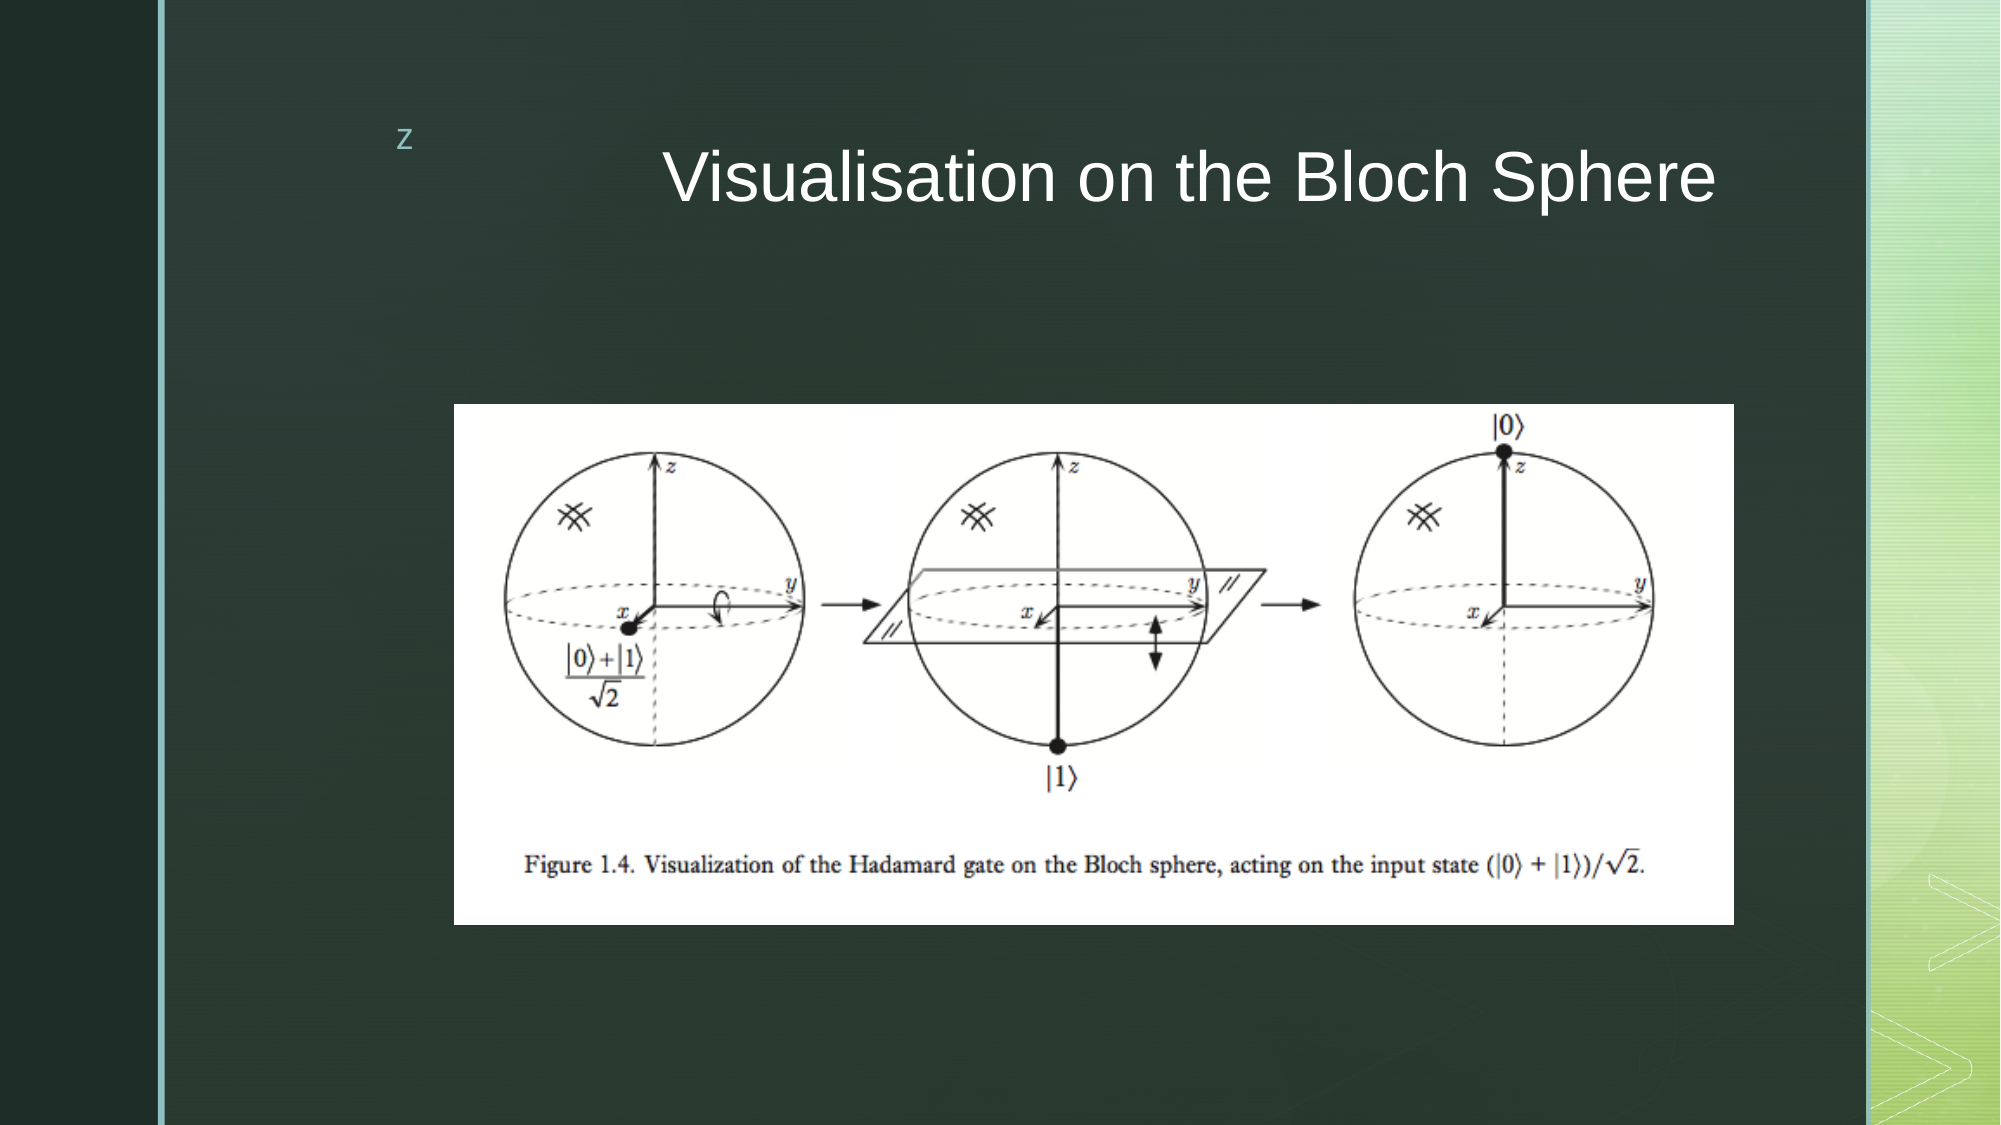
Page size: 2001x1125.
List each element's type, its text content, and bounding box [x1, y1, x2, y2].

title Visualisation on the Bloch Sphere [428, 132, 1734, 310]
picture [1871, 0, 2001, 1125]
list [454, 403, 1735, 926]
